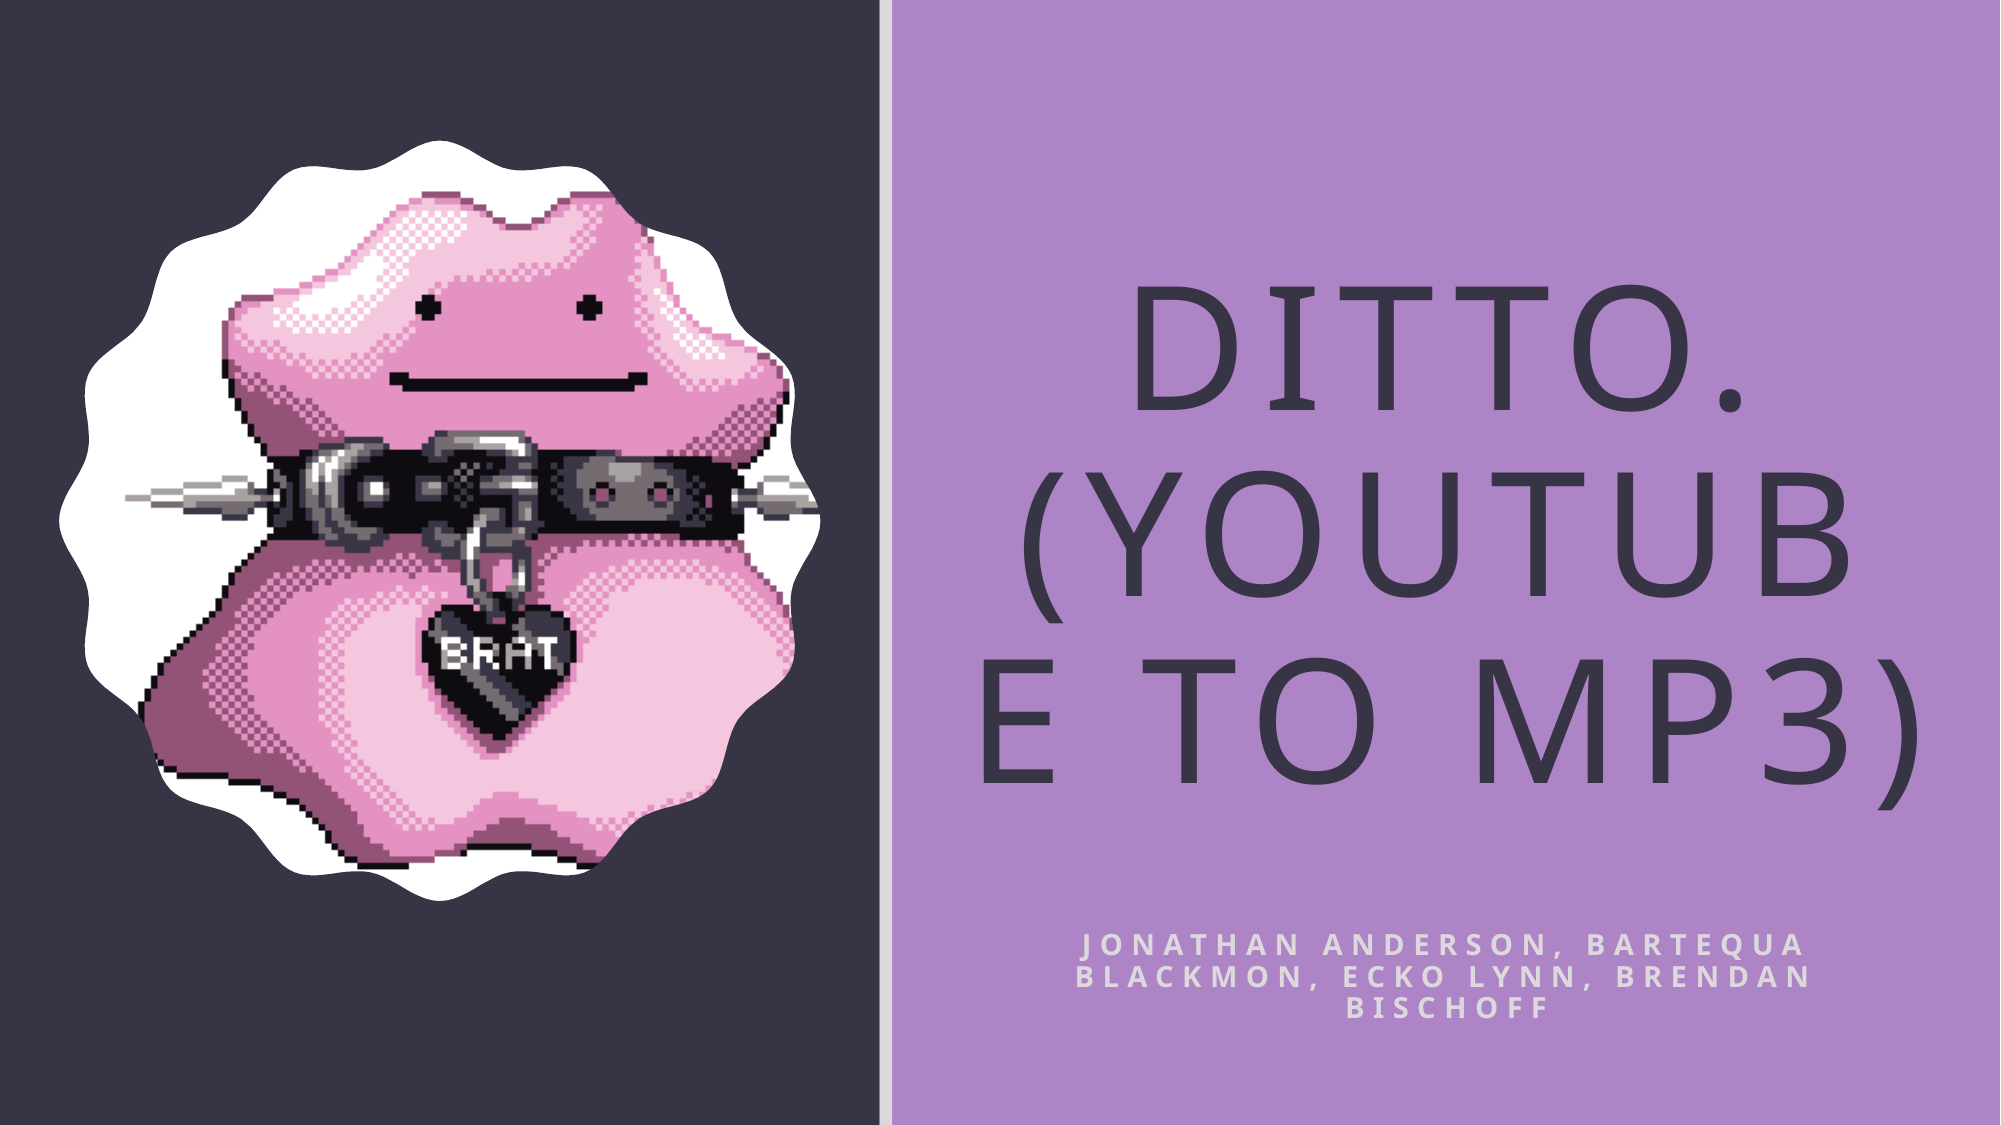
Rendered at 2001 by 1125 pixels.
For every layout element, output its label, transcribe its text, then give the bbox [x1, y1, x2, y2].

text_box [879, 0, 893, 1125]
text_box [0, 0, 879, 1125]
text_box [893, 0, 2000, 1125]
title ditto. (YouTube to MP3) [951, 180, 1942, 902]
subtitle Jonathan Anderson, Bartequa Blackmon, Ecko Lynn, Brendan bischoff [951, 923, 1942, 1045]
picture [34, 124, 854, 931]
